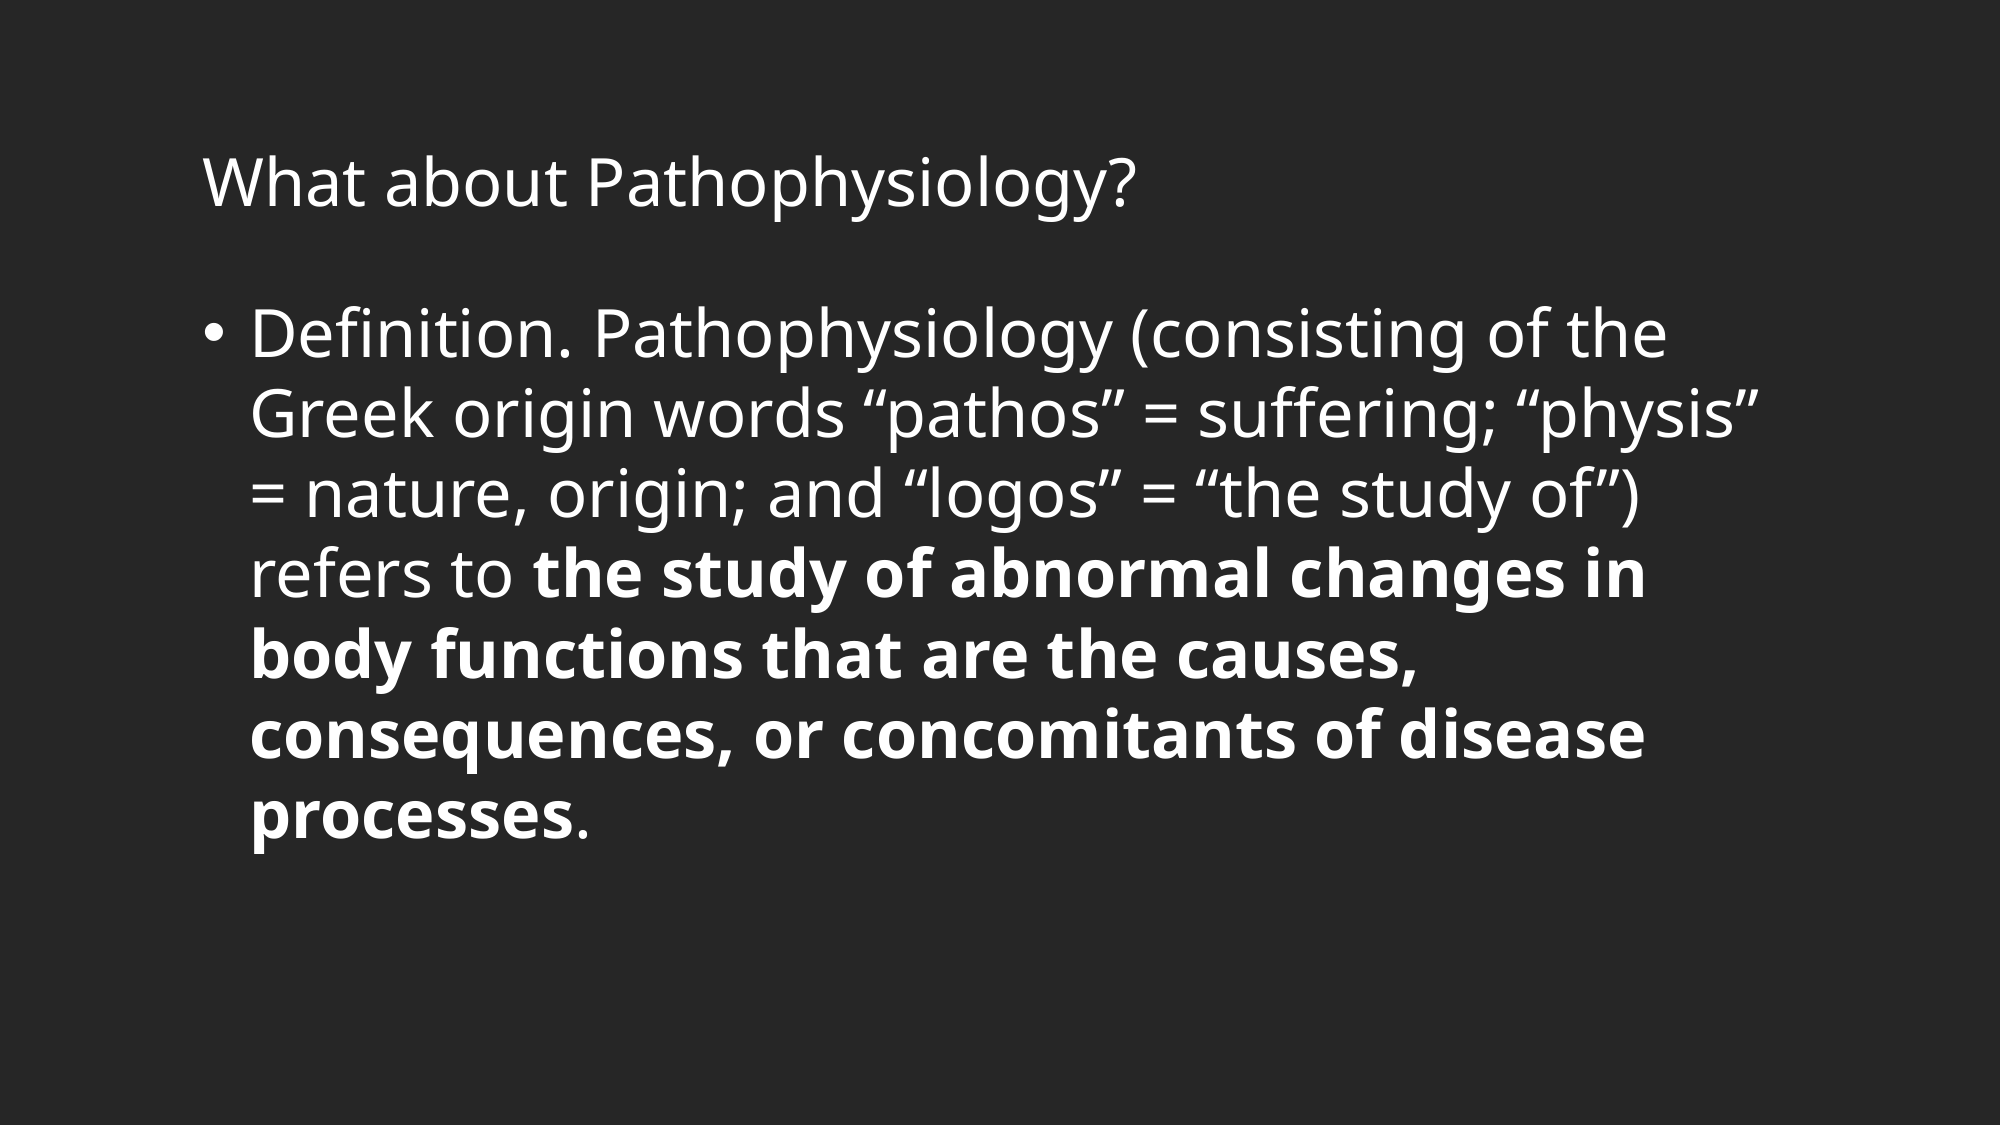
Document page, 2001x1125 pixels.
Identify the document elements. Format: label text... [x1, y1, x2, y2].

list Definition. Pathophysiology (consisting of the Greek origin words “pathos” = suffering; “physis” = nature, origin; and “logos” = “the study of”) refers to the study of abnormal changes in body functions that are the causes, consequences, or concomitants of disease processes. [187, 283, 1813, 950]
title What about Pathophysiology? [187, 99, 1813, 260]
